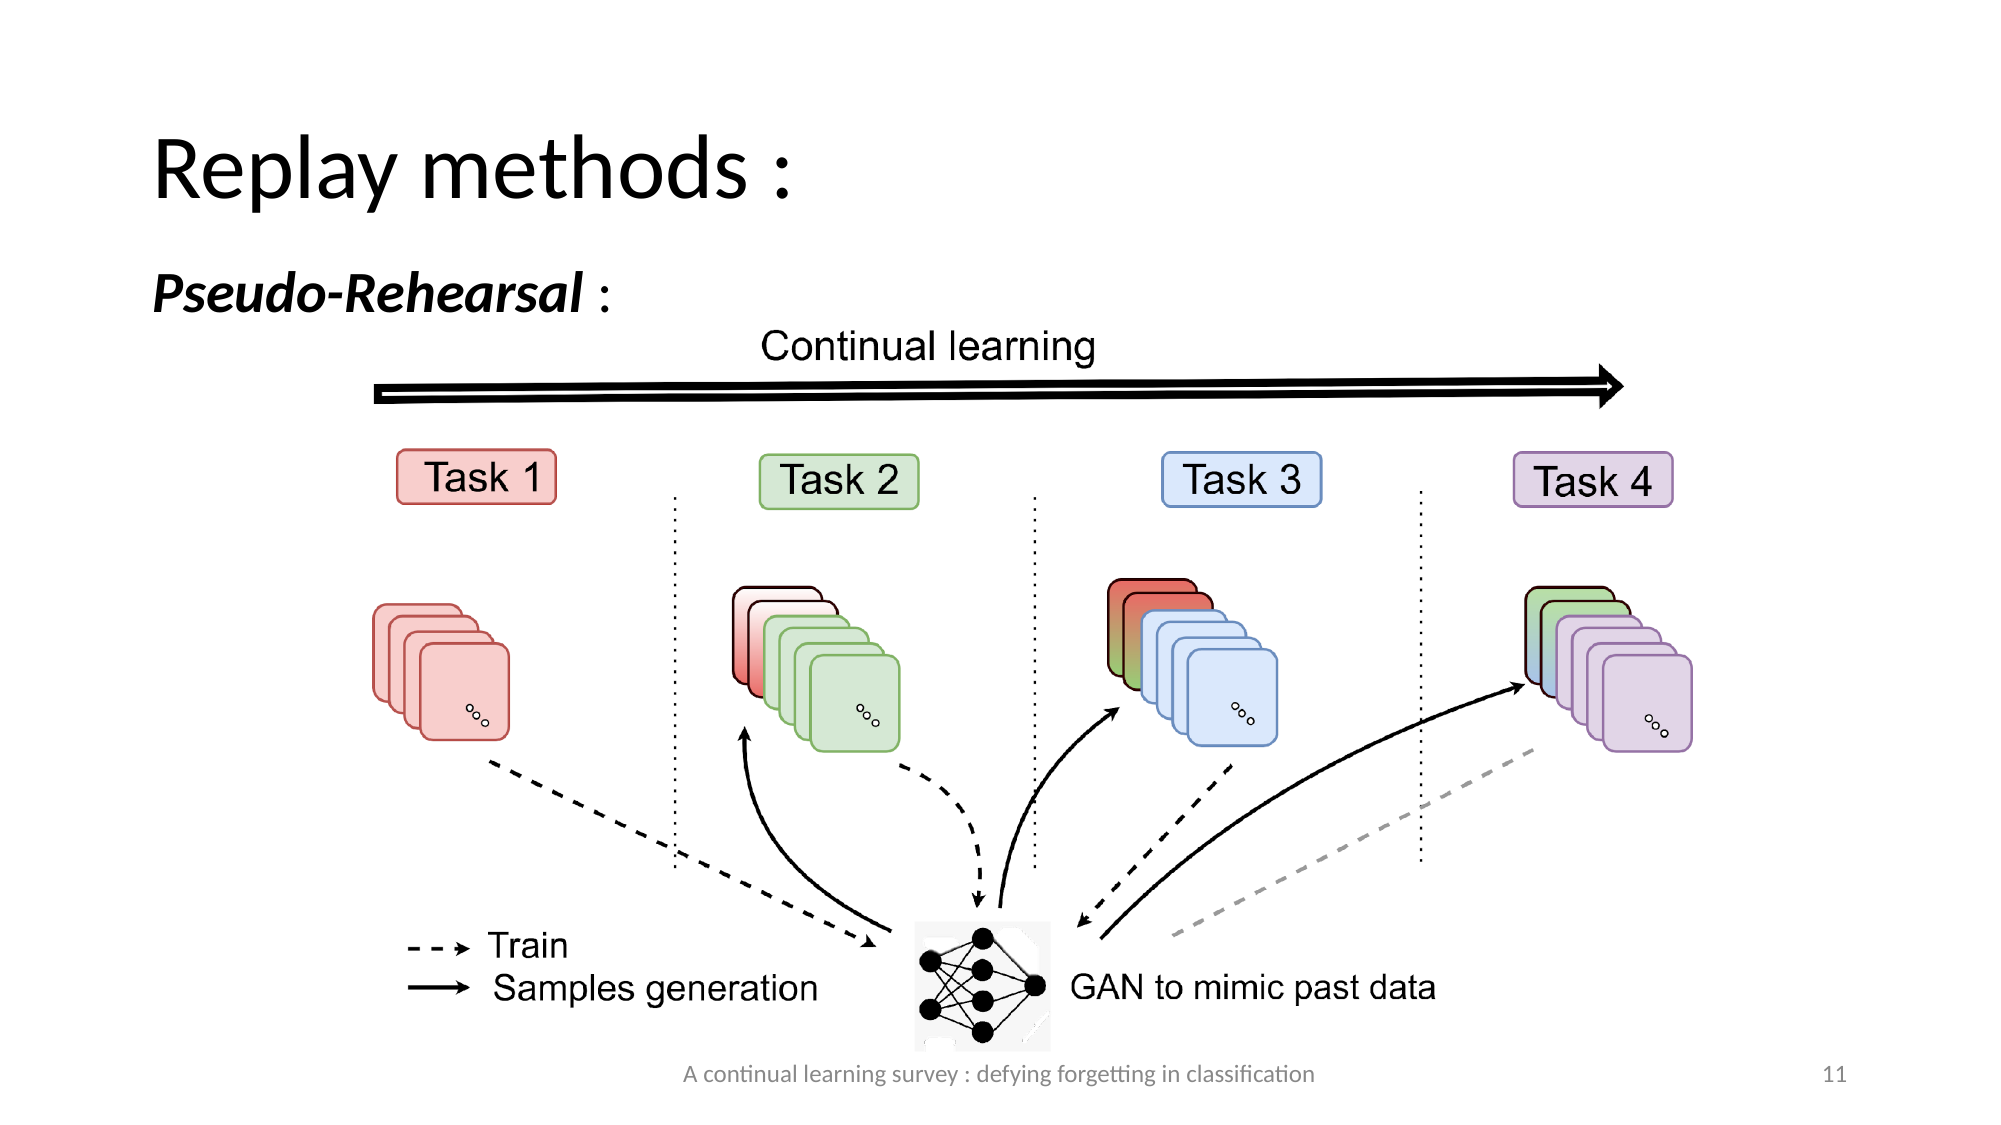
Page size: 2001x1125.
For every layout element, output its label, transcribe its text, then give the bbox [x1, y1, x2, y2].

title Replay methods : [137, 59, 1863, 254]
list Pseudo-Rehearsal : [137, 254, 1863, 969]
slide_number ‹#› [1412, 1042, 1863, 1103]
footer A continual learning survey : defying forgetting in classification [662, 1060, 1338, 1103]
picture [372, 320, 1693, 1052]
